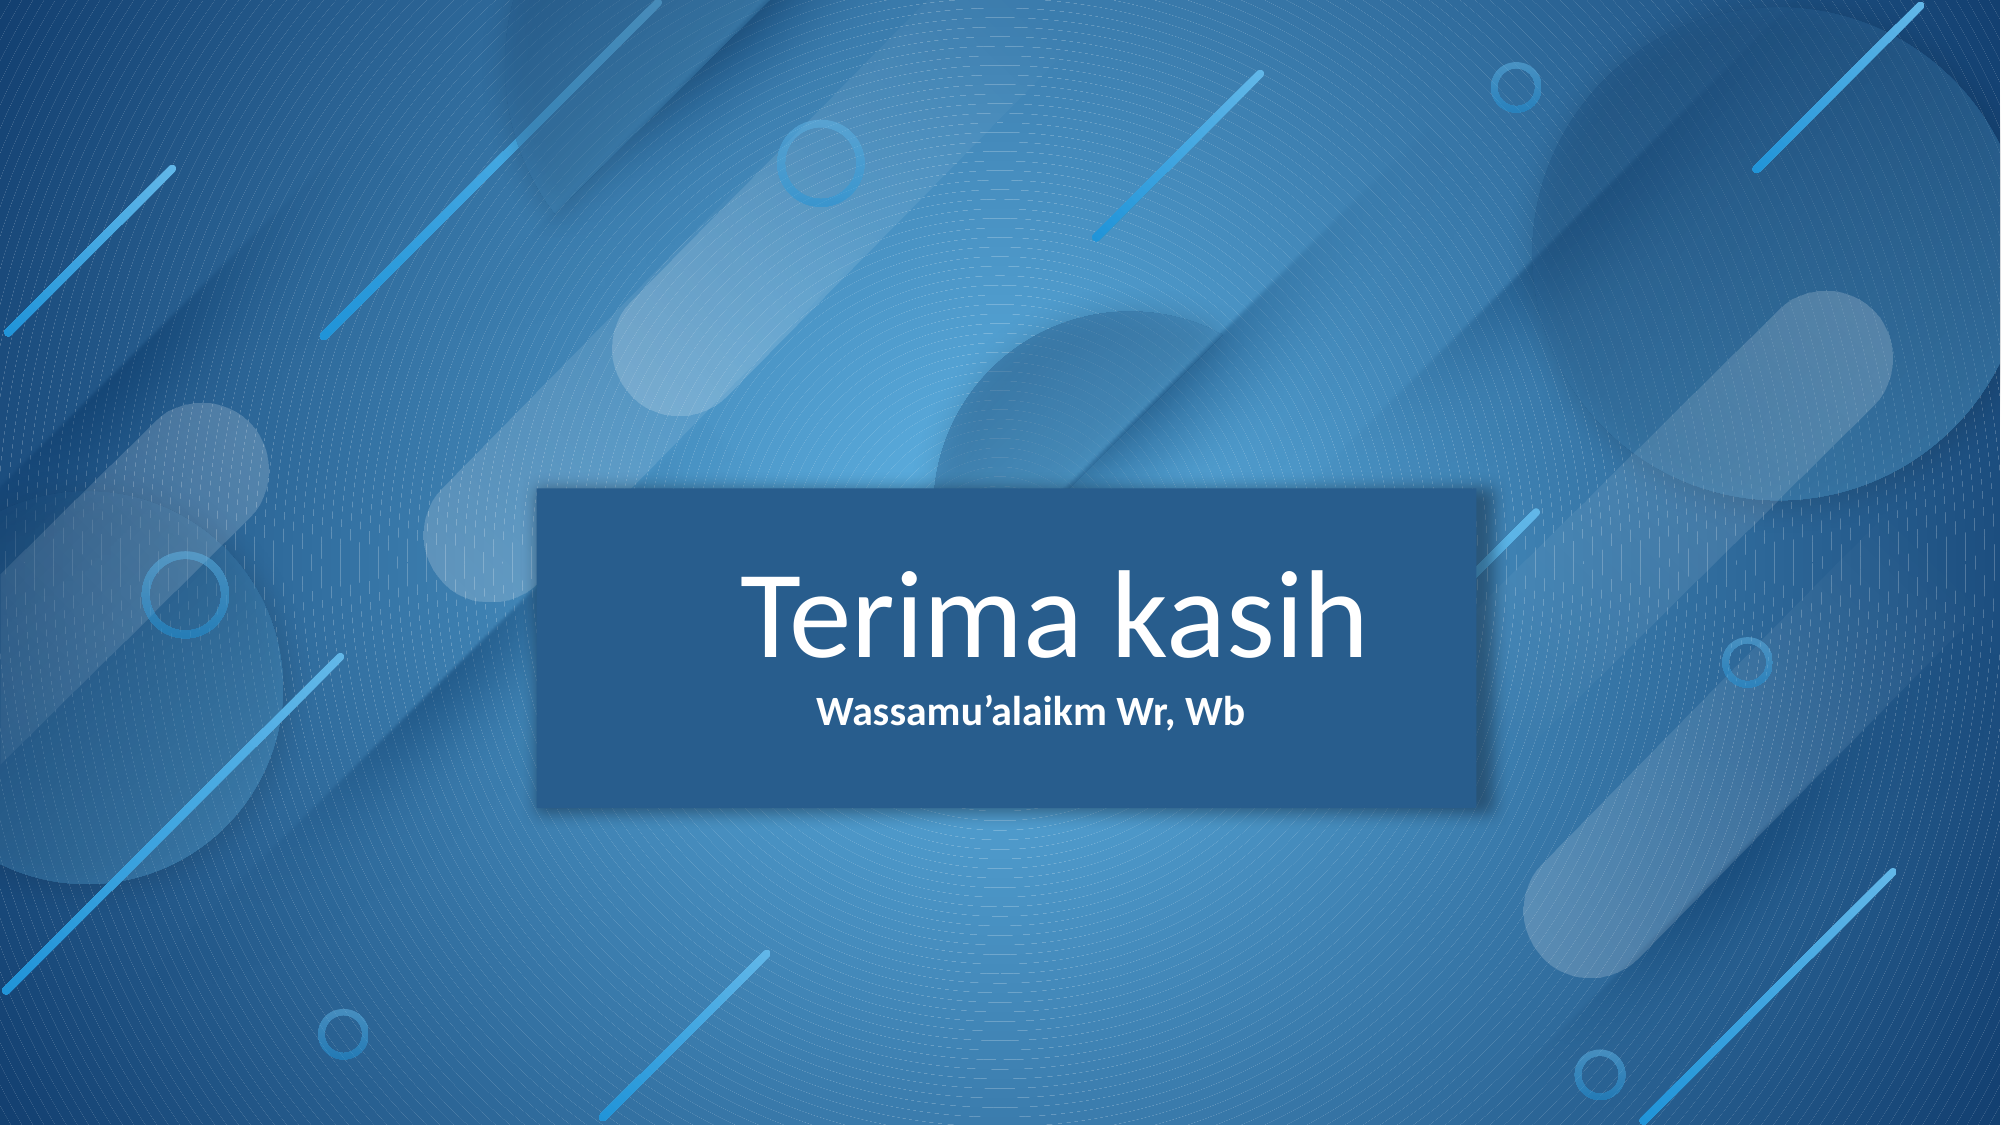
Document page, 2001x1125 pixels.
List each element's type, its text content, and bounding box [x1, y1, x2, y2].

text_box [536, 488, 1477, 809]
text_box Wassamu’alaikm Wr, Wb [1477, 676, 2000, 742]
text_box Terima kasih [55, 525, 536, 676]
text_box Wassamu’alaikm Wr, Wb [30, 676, 536, 742]
text_box Terima kasih [1477, 525, 2000, 676]
